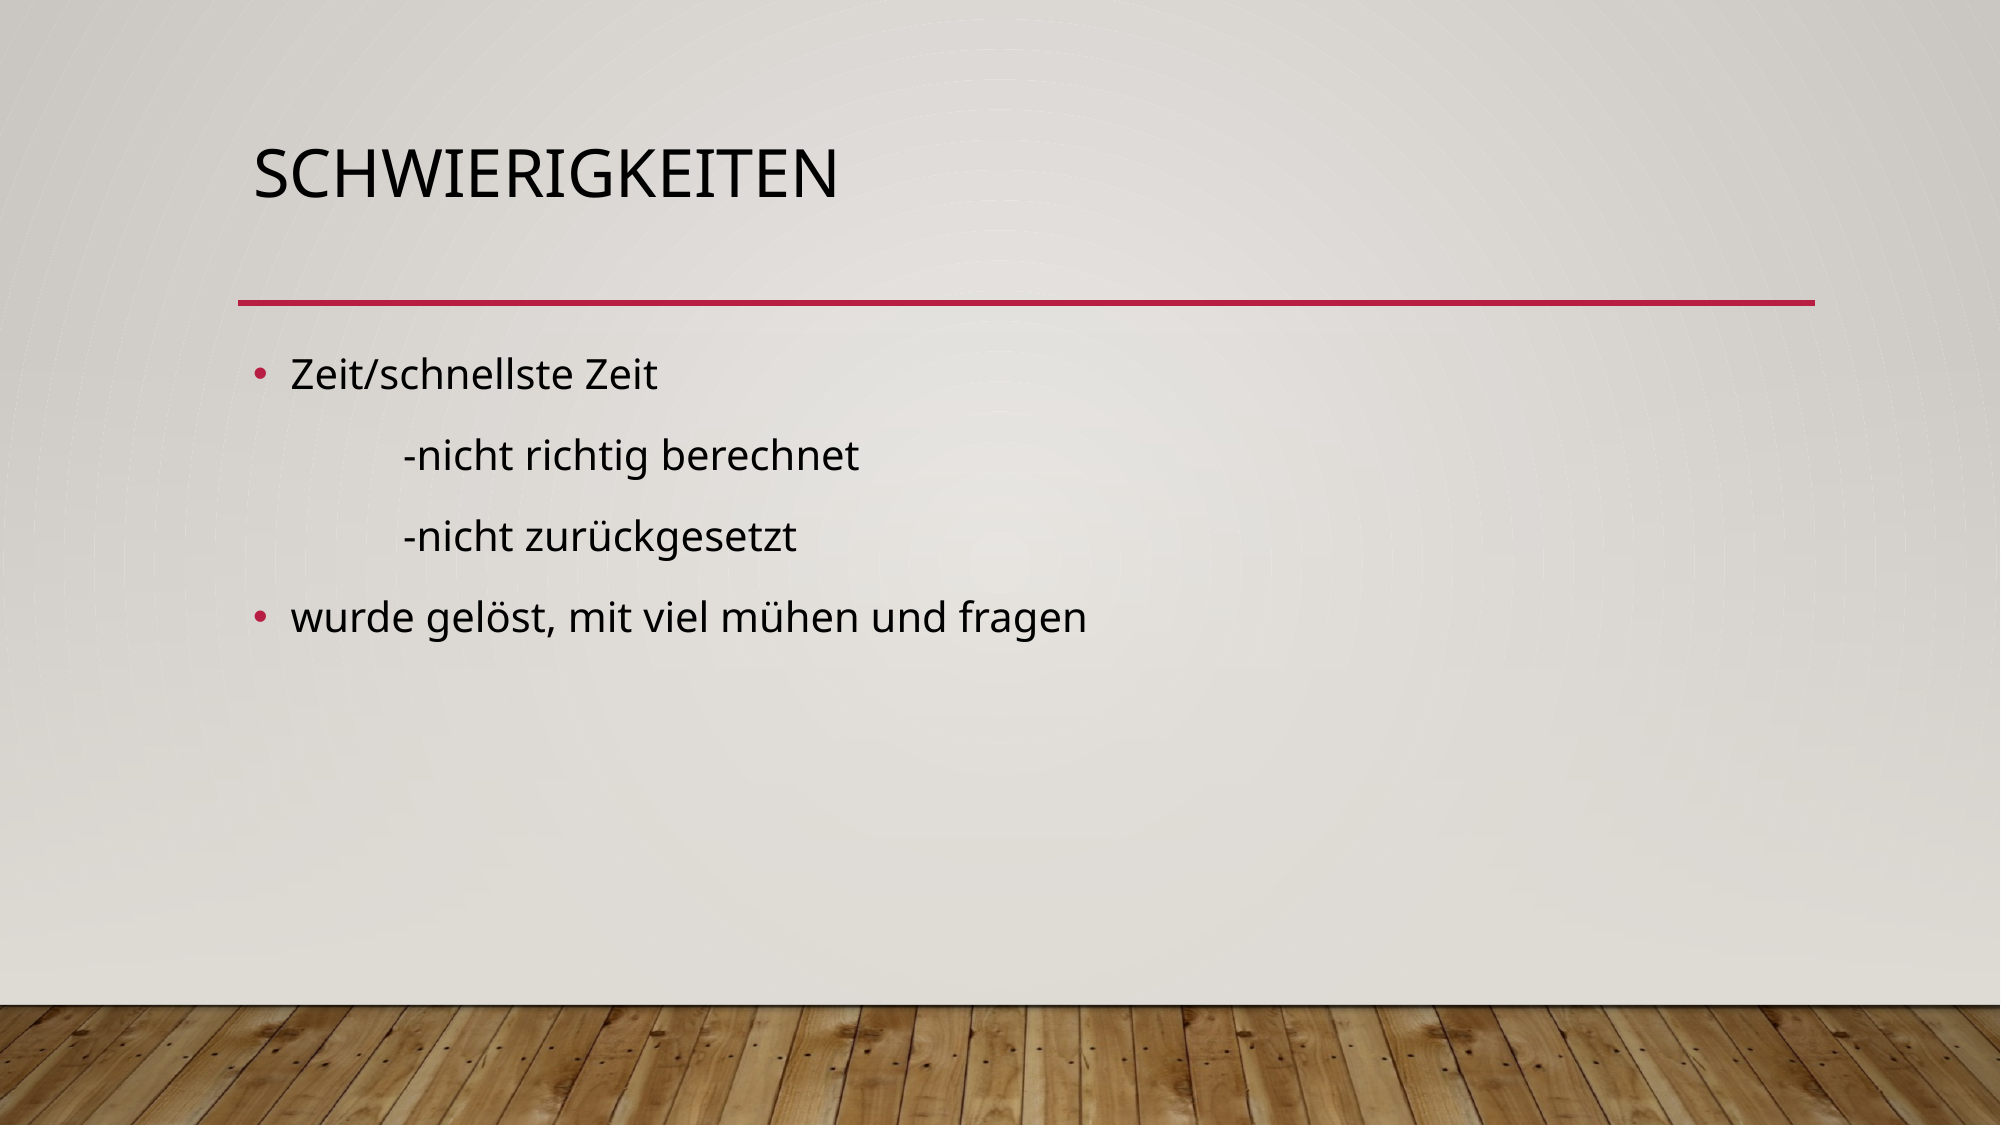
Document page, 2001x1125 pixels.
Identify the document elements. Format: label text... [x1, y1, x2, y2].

title Schwierigkeiten [238, 131, 1814, 305]
picture [0, 1005, 2000, 1125]
list Zeit/schnellste Zeit -nicht richtig berechnet -nicht zurückgesetzt wurde gelöst, mit viel mühen und fragen [238, 330, 1814, 897]
